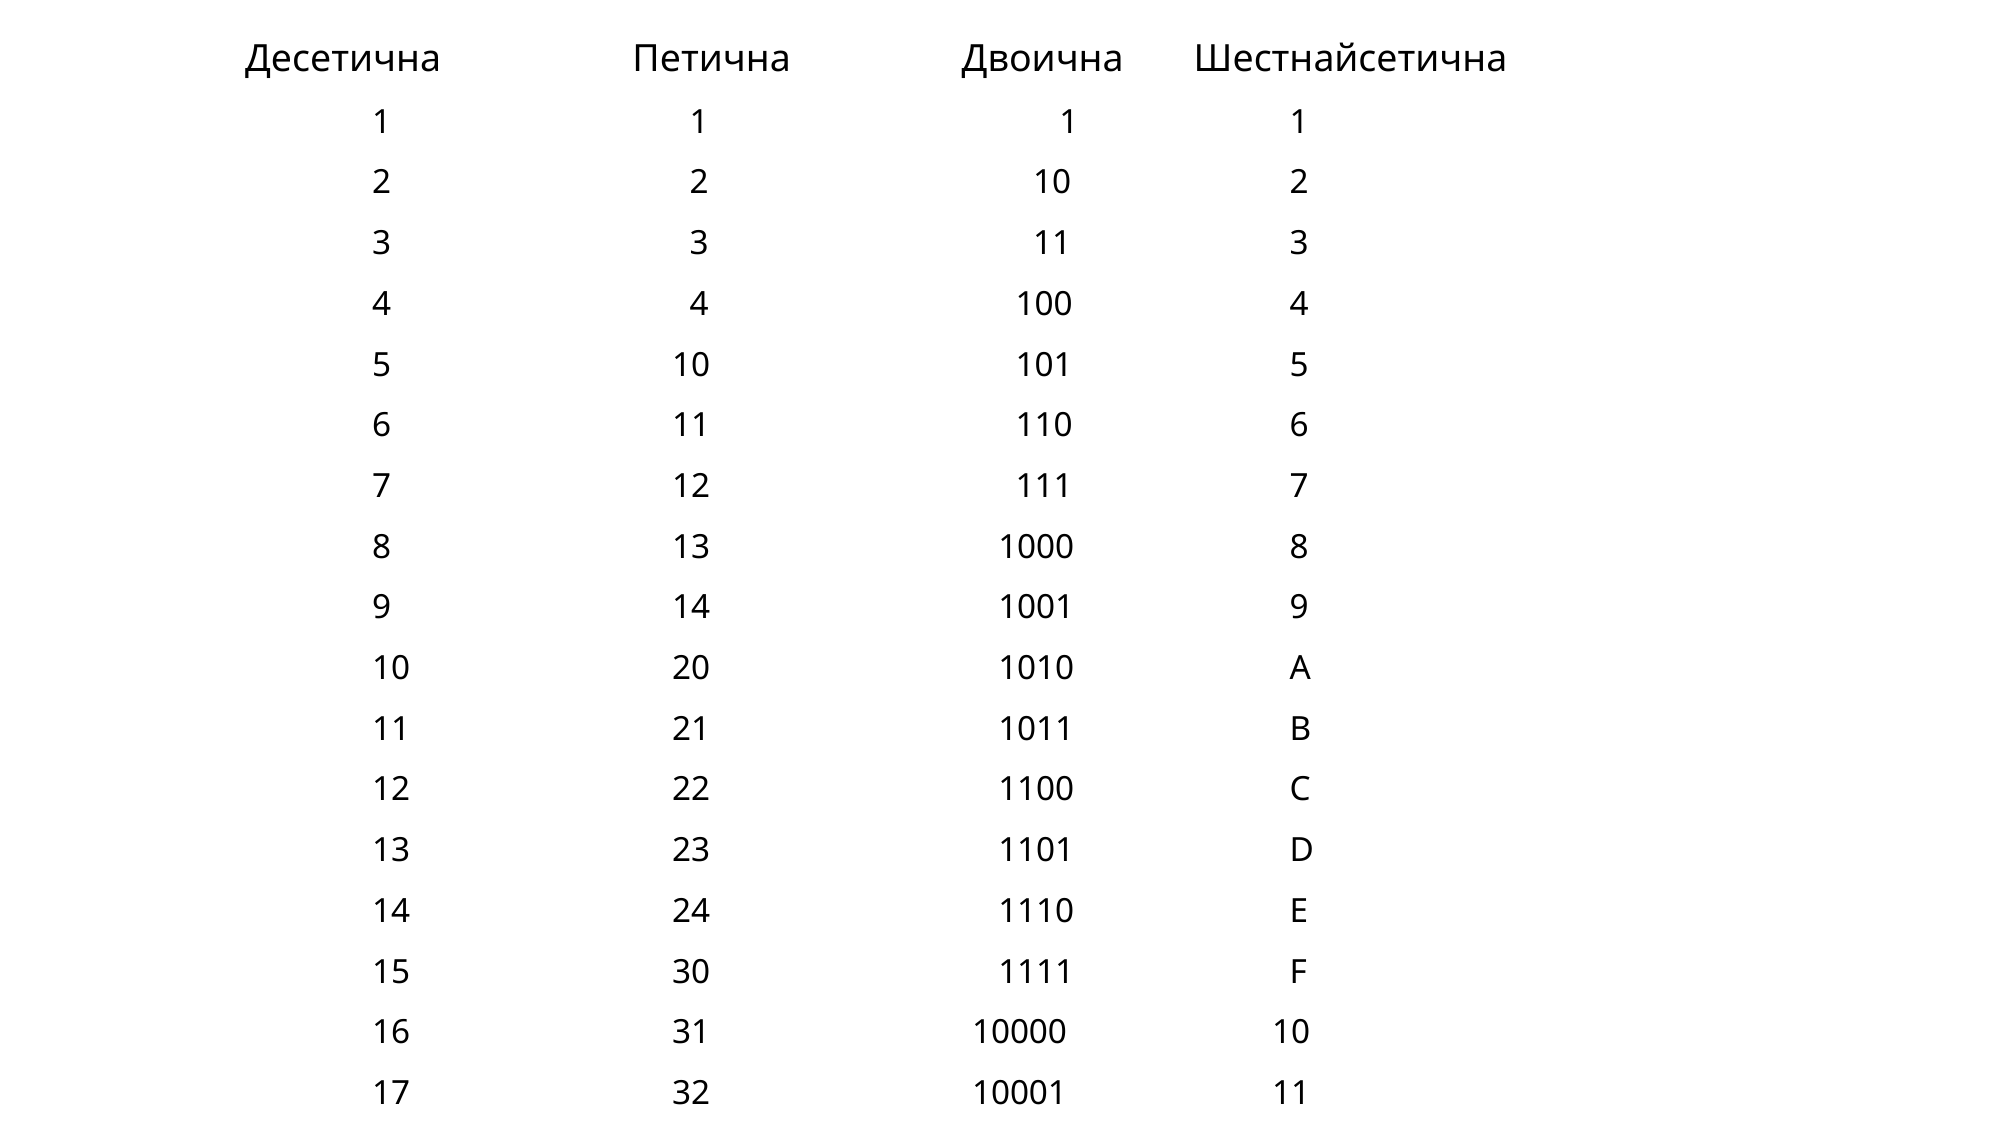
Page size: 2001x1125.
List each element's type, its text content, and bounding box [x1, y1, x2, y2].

text_box Десетична Петична Двоична Шестнайсетична [230, 26, 1643, 87]
list 1 1 1 1 2 2 10 2 3 3 11 3 4 4 100 4 5 10 101 5 6 11 110 6 7 12 111 7 8 13 1000 8 9 14 1001 9 10 20 1010 A 11 21 1011 B 12 22 1100 C 13 23 1101 D 14 24 1110 E 15 30 1111 F 16 31 10000 10 17 32 10001 11 [357, 92, 1518, 1125]
